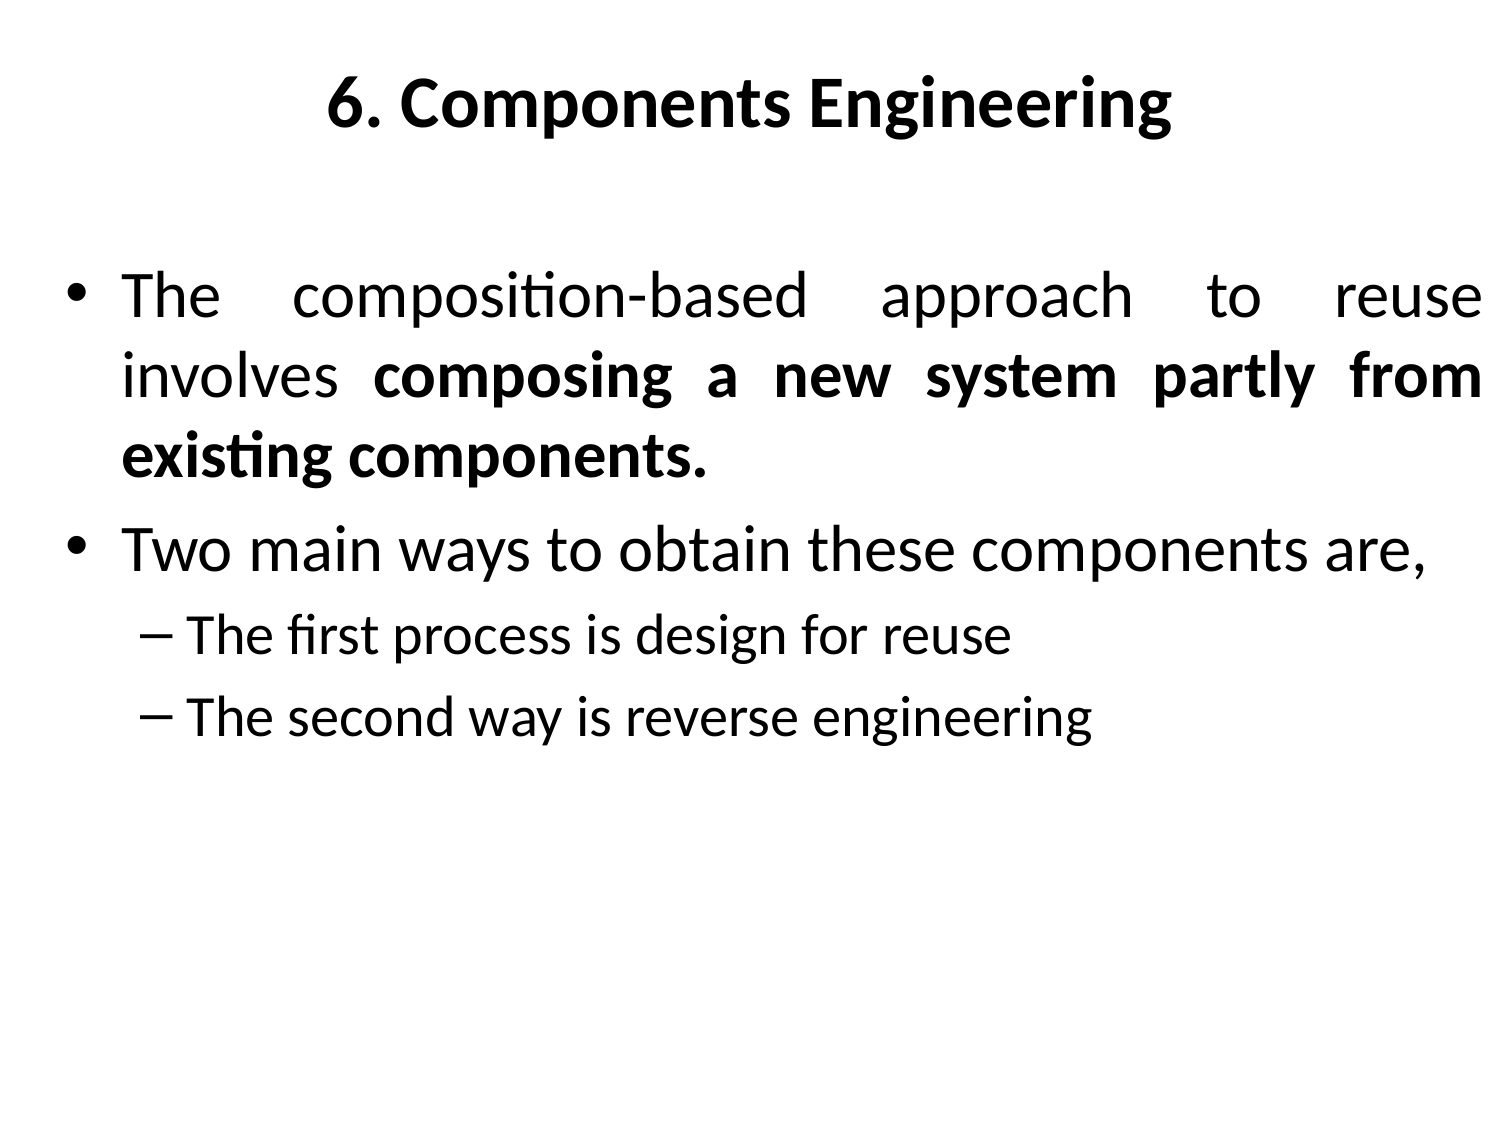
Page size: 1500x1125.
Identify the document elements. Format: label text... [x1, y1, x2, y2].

title 6. Components Engineering [75, 45, 1425, 149]
list The composition-based approach to reuse involves composing a new system partly from existing components. Two main ways to obtain these components are, The first process is design for reuse The second way is reverse engineering [50, 149, 1500, 1075]
